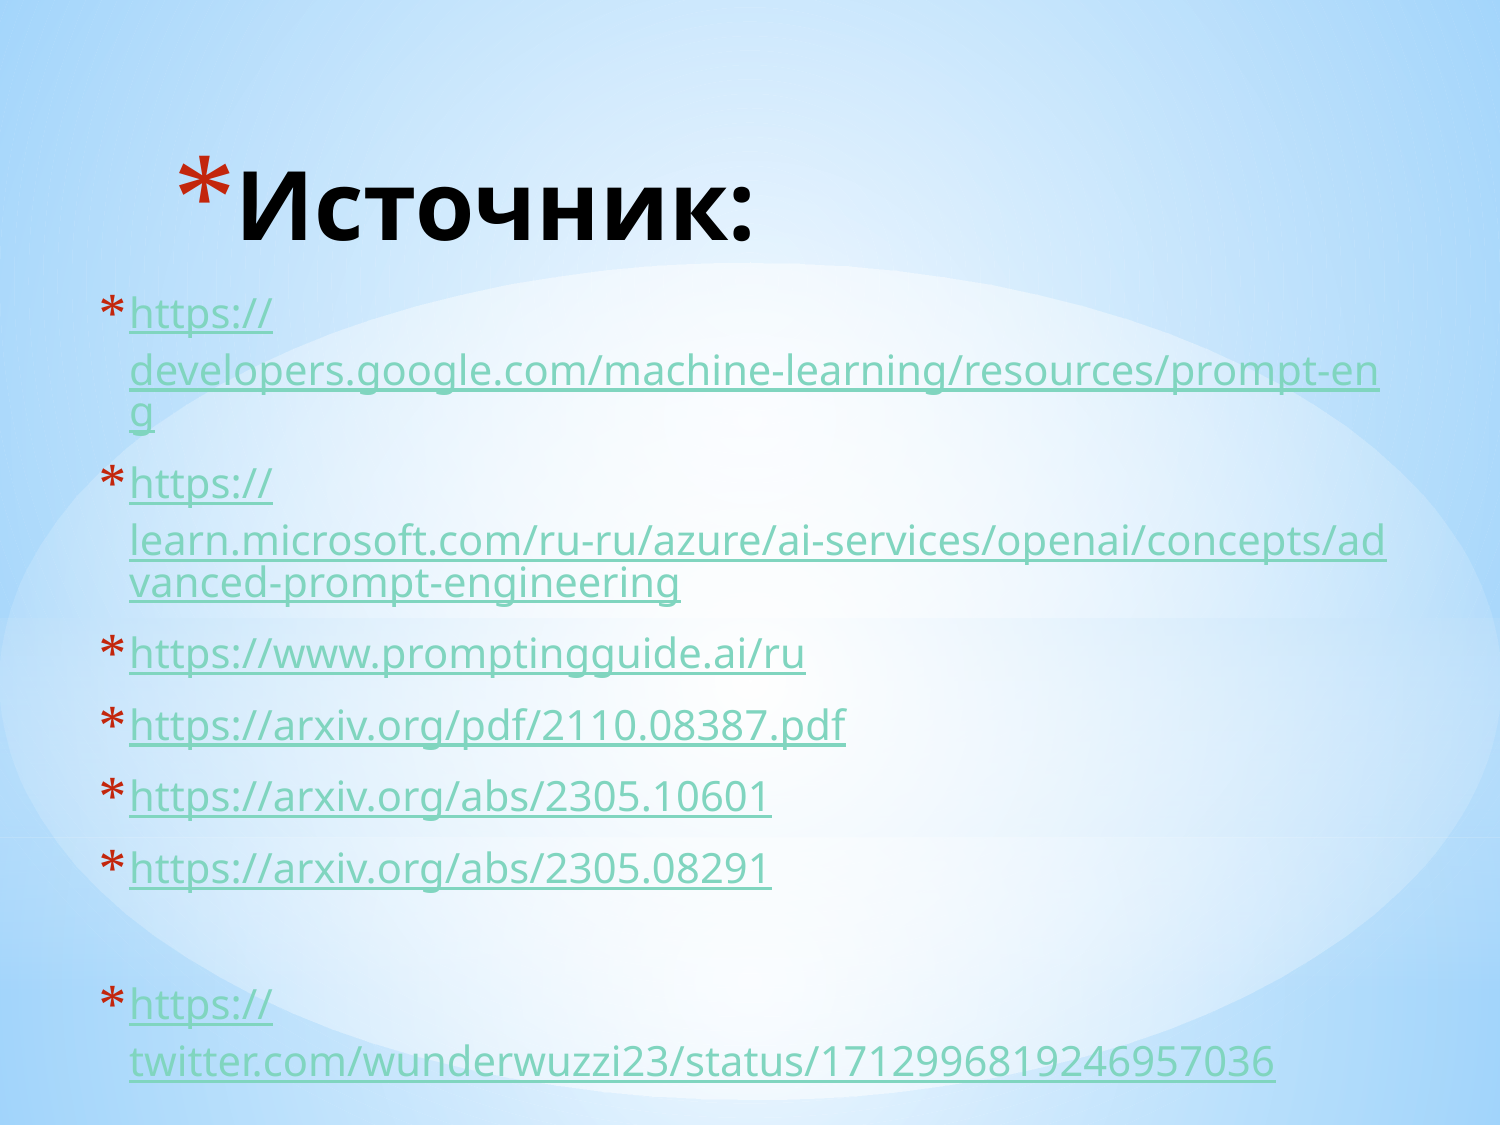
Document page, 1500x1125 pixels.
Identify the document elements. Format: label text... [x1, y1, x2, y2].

title Источник: [159, 137, 1228, 278]
list https://developers.google.com/machine-learning/resources/prompt-eng https://learn.microsoft.com/ru-ru/azure/ai-services/openai/concepts/advanced-prompt-engineering https://www.promptingguide.ai/ru https://arxiv.org/pdf/2110.08387.pdf https://arxiv.org/abs/2305.10601 https://arxiv.org/abs/2305.08291 https://twitter.com/wunderwuzzi23/status/1712996819246957036 [76, 278, 1412, 480]
